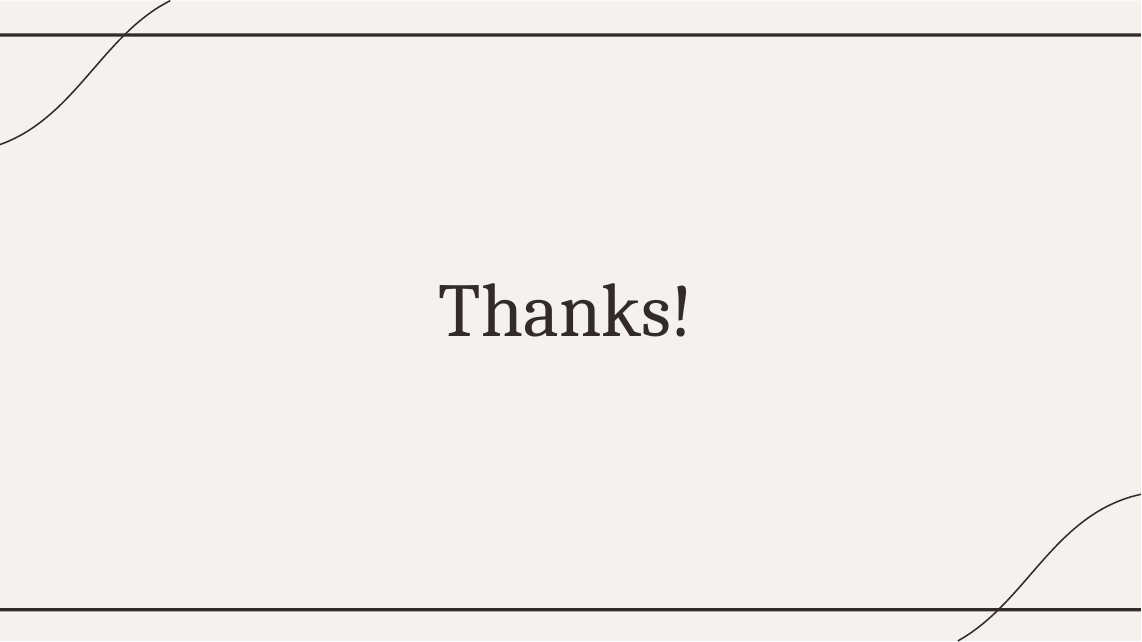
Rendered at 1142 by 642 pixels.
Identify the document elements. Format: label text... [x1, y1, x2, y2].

text_box Thanks! [436, 258, 705, 352]
text_box [0, 608, 1141, 612]
text_box [957, 612, 996, 641]
text_box [998, 494, 1141, 608]
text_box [0, 0, 1142, 146]
